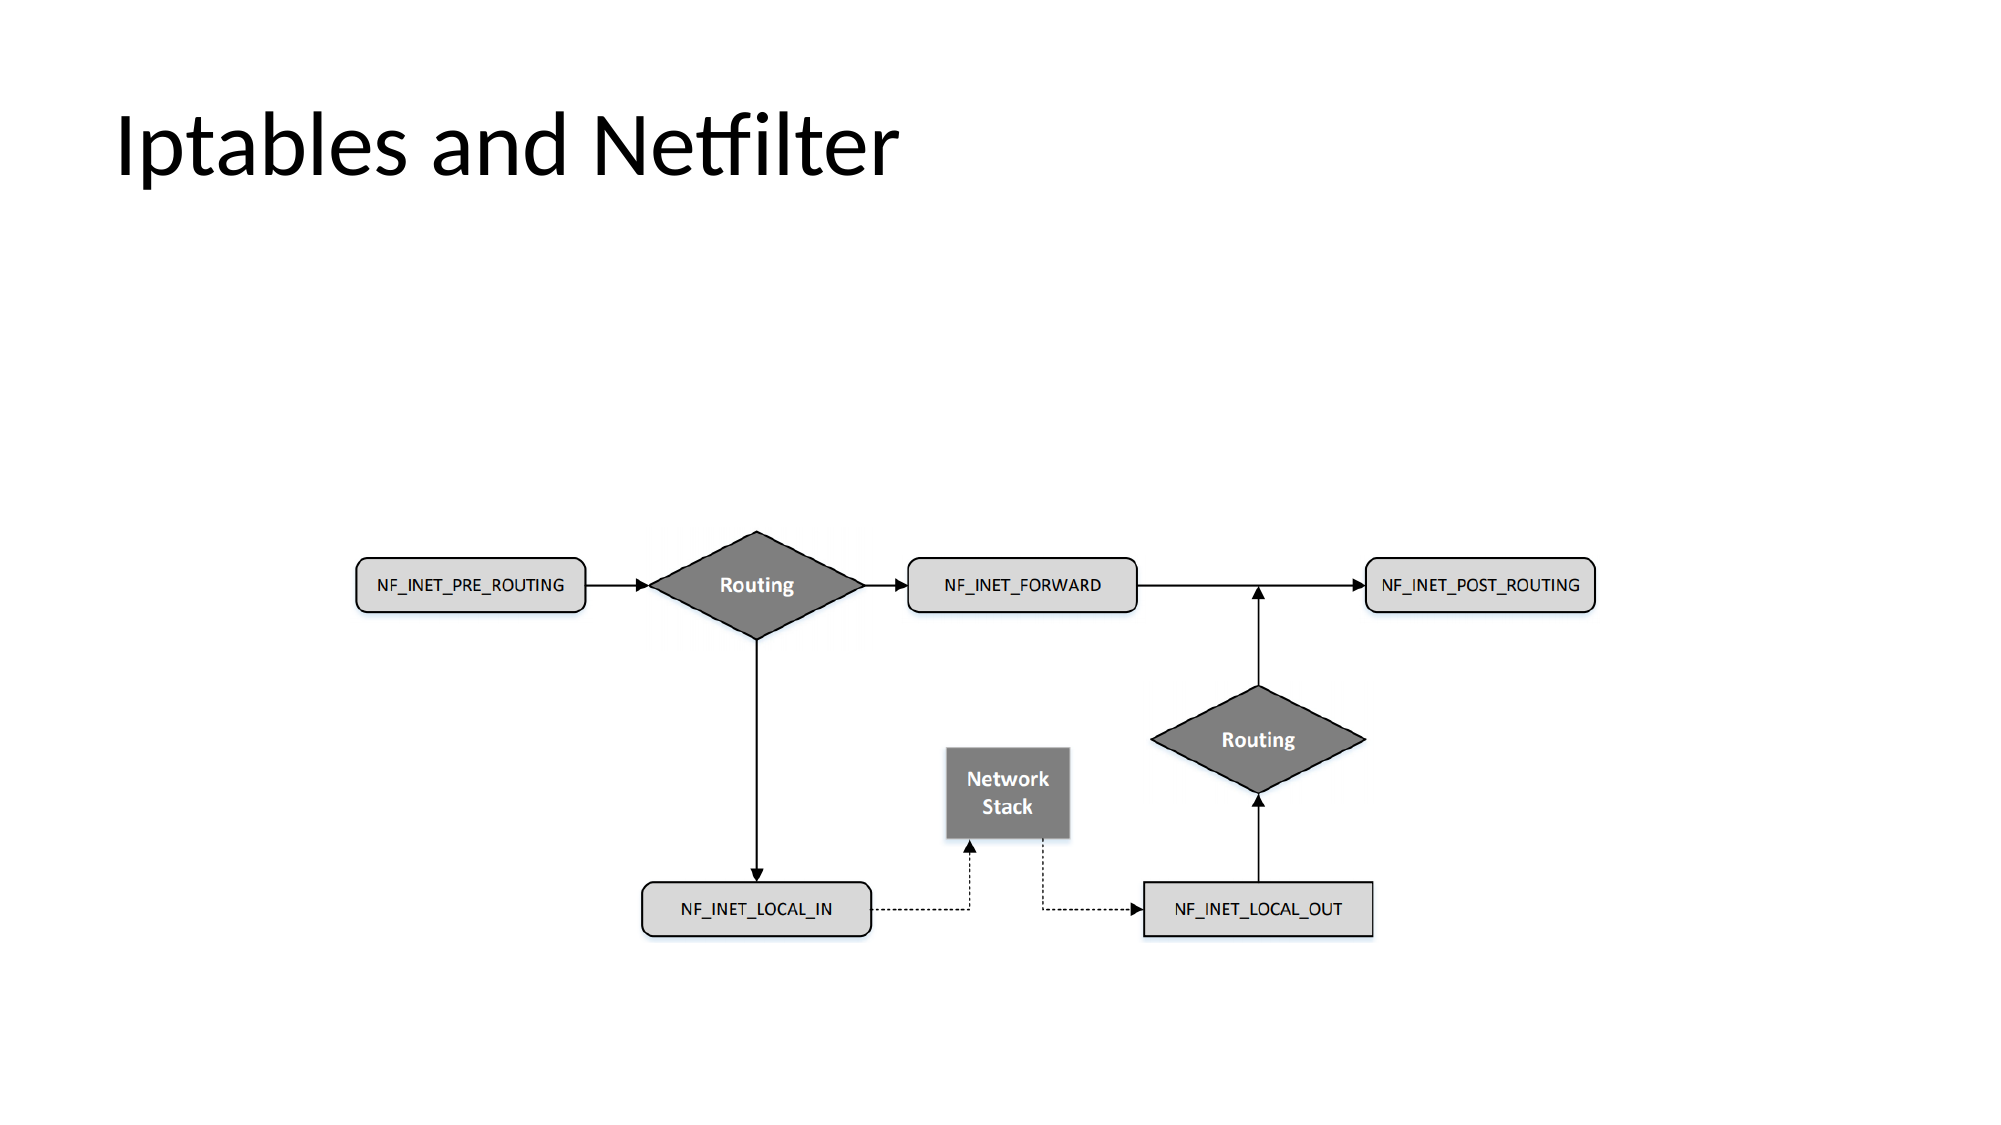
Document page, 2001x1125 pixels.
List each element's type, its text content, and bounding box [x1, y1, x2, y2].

title Iptables and Netfilter [99, 45, 1900, 233]
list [349, 524, 1601, 943]
